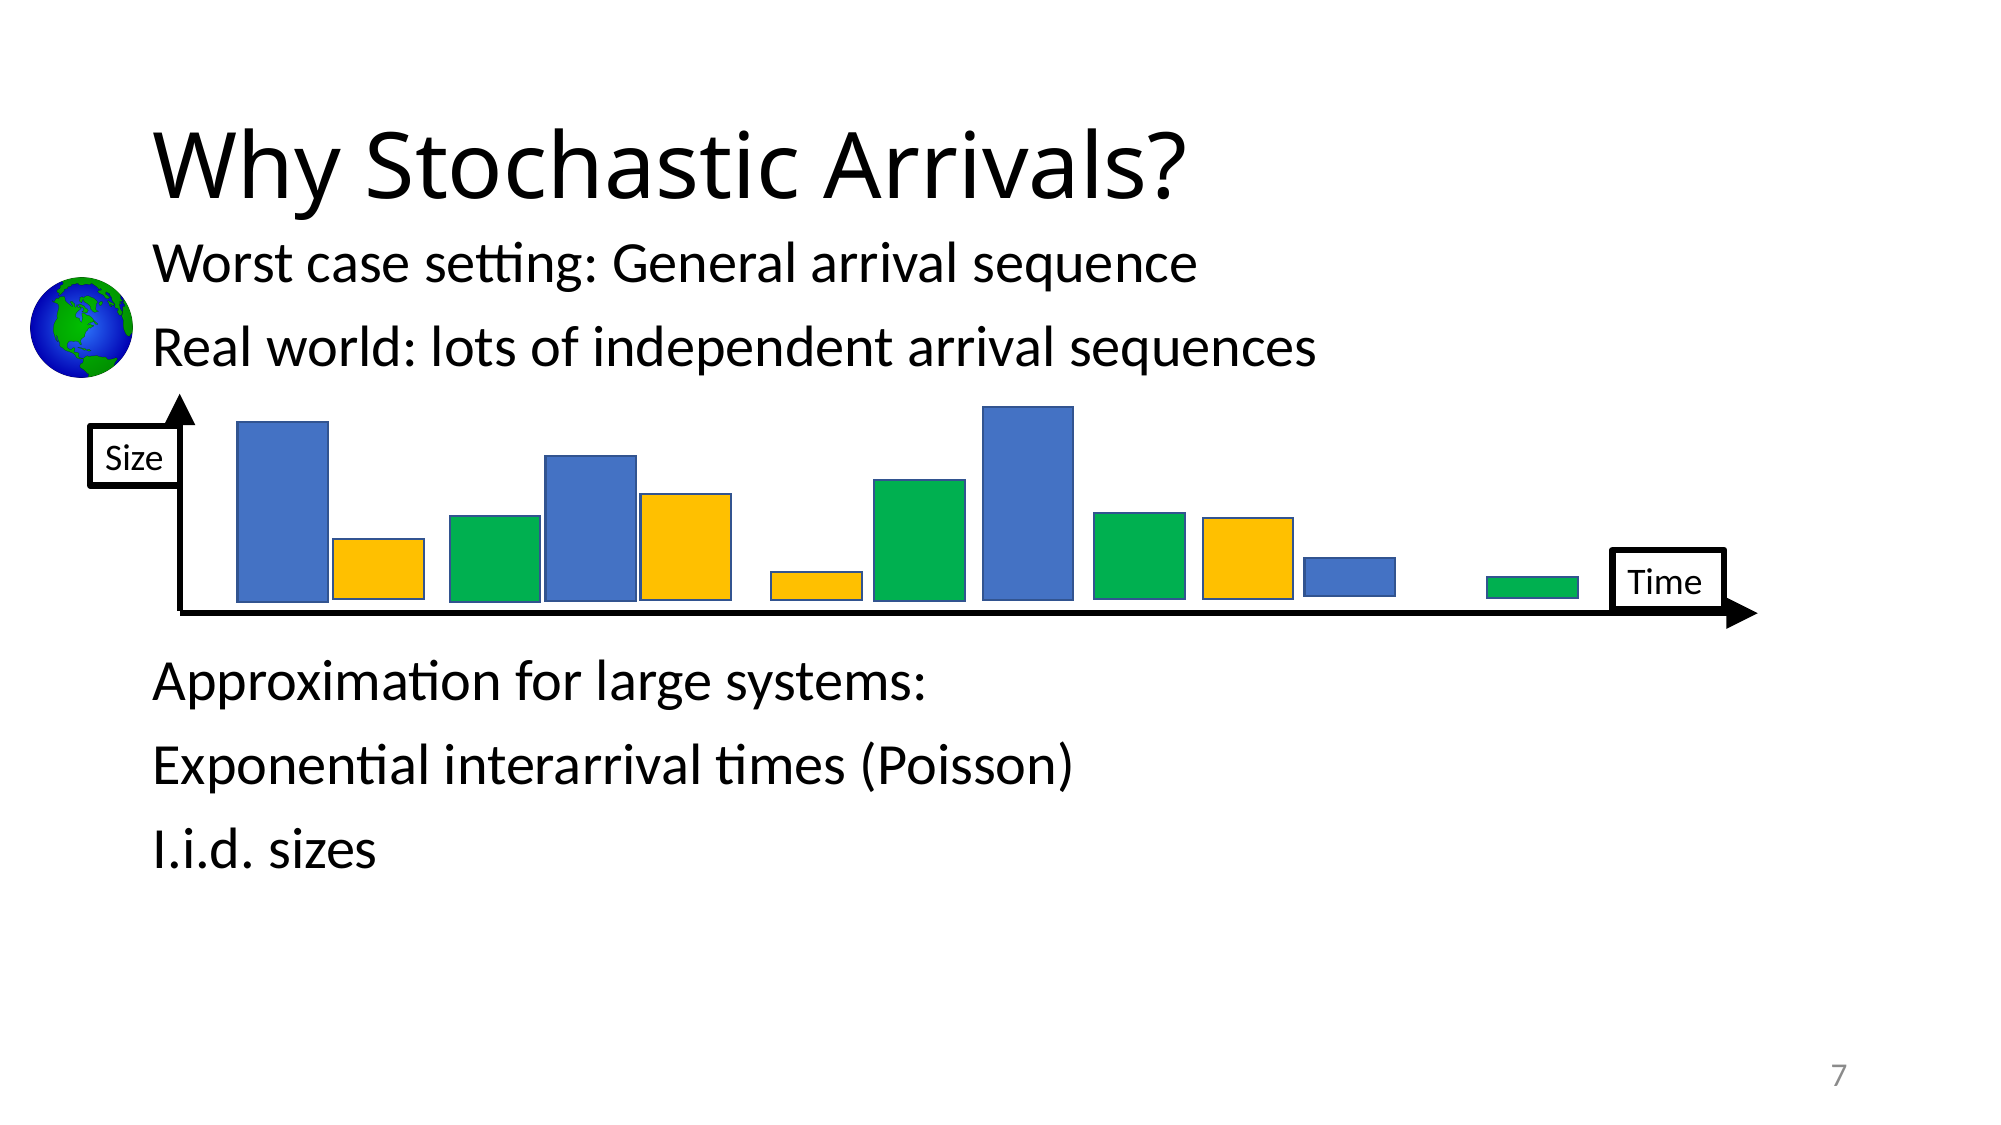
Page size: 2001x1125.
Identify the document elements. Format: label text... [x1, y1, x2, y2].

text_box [333, 493, 1294, 601]
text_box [449, 480, 1578, 603]
title Why Stochastic Arrivals? [137, 59, 1863, 278]
picture [30, 277, 133, 378]
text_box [179, 393, 1758, 614]
text_box Worst case setting: General arrival sequence Real world: lots of independent arrival sequences Approximation for large systems: Exponential interarrival times (Poisson) I.i.d. sizes [137, 278, 1863, 939]
text_box Size [90, 425, 179, 486]
slide_number 7 [1412, 1042, 1863, 1103]
